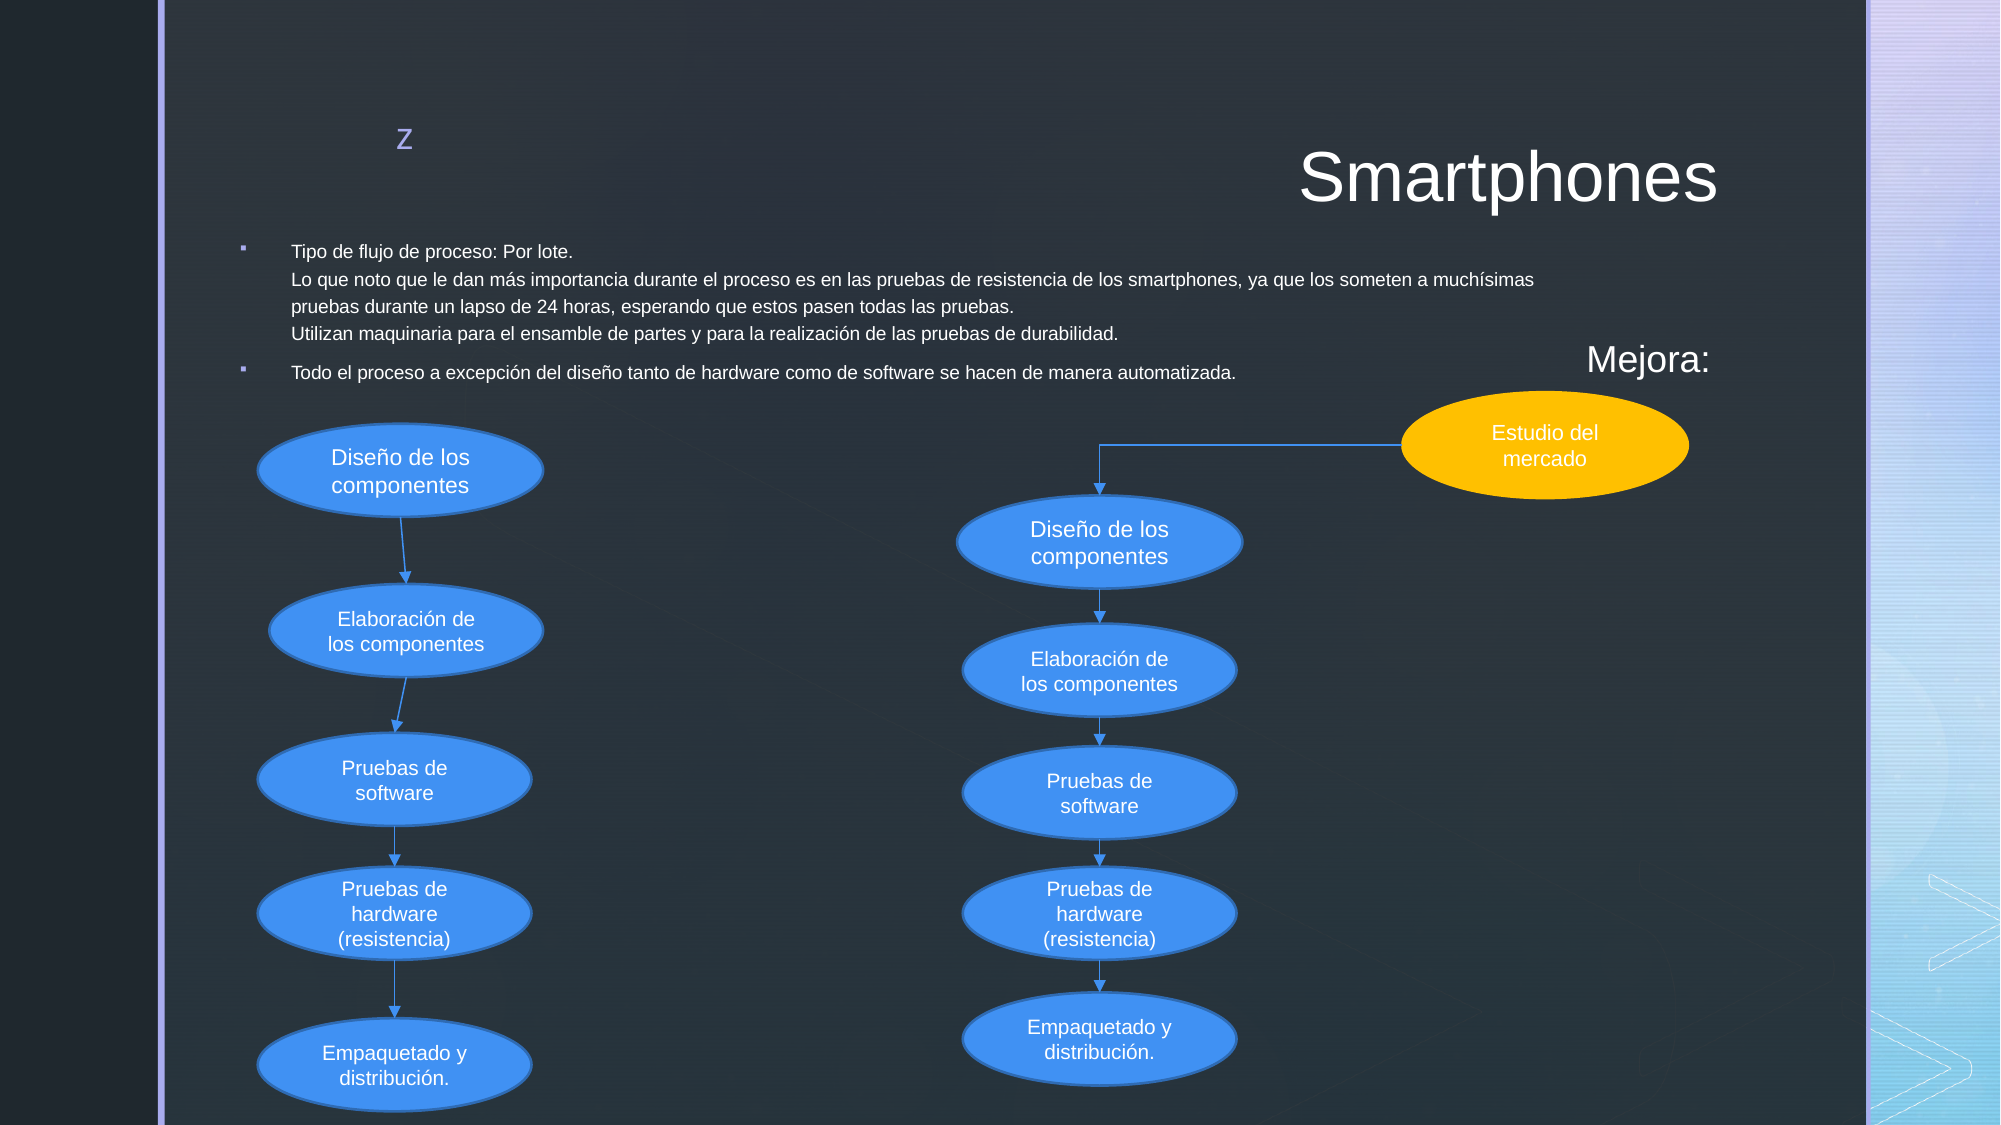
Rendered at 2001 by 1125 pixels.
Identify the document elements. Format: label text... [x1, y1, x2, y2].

text_box Pruebas de hardware (resistencia) [256, 865, 533, 962]
list Tipo de flujo de proceso: Por lote. Lo que noto que le dan más importancia durante el proceso es en las pruebas de resistencia de los smartphones, ya que los someten a muchísimas pruebas durante un lapso de 24 horas, esperando que estos pasen todas las pruebas. Utilizan maquinaria para el ensamble de partes y para la realización de las pruebas de durabilidad. Todo el proceso a excepción del diseño tanto de hardware como de software se hacen de manera automatizada. [223, 226, 1572, 393]
text_box Pruebas de software [256, 731, 533, 828]
text_box Diseño de los componentes [955, 494, 1244, 590]
text_box Mejora: [1571, 327, 1821, 388]
text_box Empaquetado y distribución. [256, 1016, 533, 1113]
text_box Elaboración de los componentes [961, 622, 1238, 719]
text_box Empaquetado y distribución. [961, 991, 1238, 1087]
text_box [1099, 444, 1403, 496]
text_box Pruebas de hardware (resistencia) [961, 865, 1238, 962]
title Smartphones [428, 132, 1734, 310]
text_box Diseño de los componentes [256, 422, 545, 519]
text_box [394, 676, 407, 733]
text_box Estudio del mercado [1401, 390, 1690, 500]
text_box Elaboración de los componentes [268, 582, 545, 679]
text_box Pruebas de software [961, 744, 1238, 841]
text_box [400, 516, 407, 585]
picture [1871, 0, 2001, 1125]
